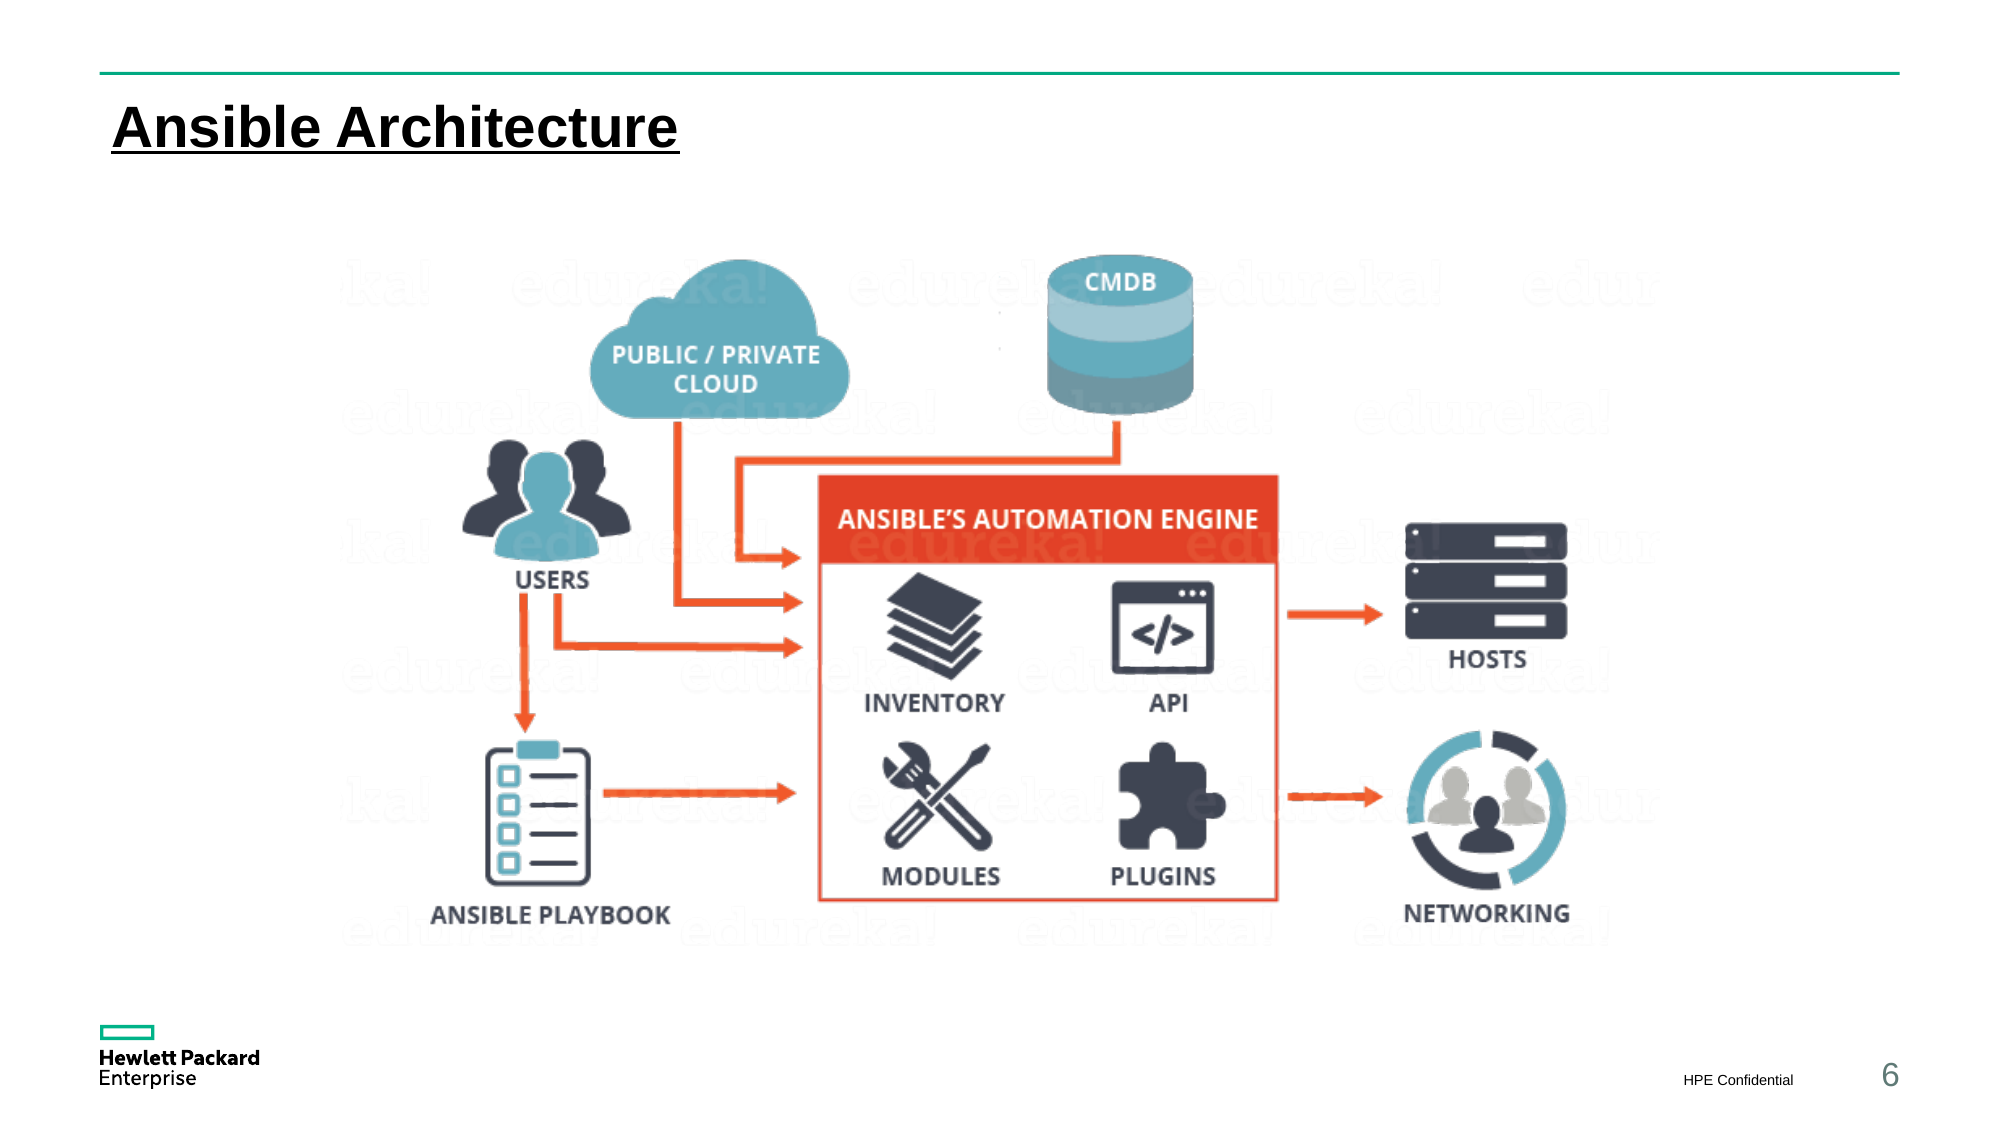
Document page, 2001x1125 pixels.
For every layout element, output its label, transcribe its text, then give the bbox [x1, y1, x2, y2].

footer HPE Confidential [1137, 1054, 1798, 1089]
text_box Ansible Architecture [111, 97, 1692, 209]
picture [340, 231, 1660, 948]
slide_number 6 [1812, 1054, 1900, 1093]
